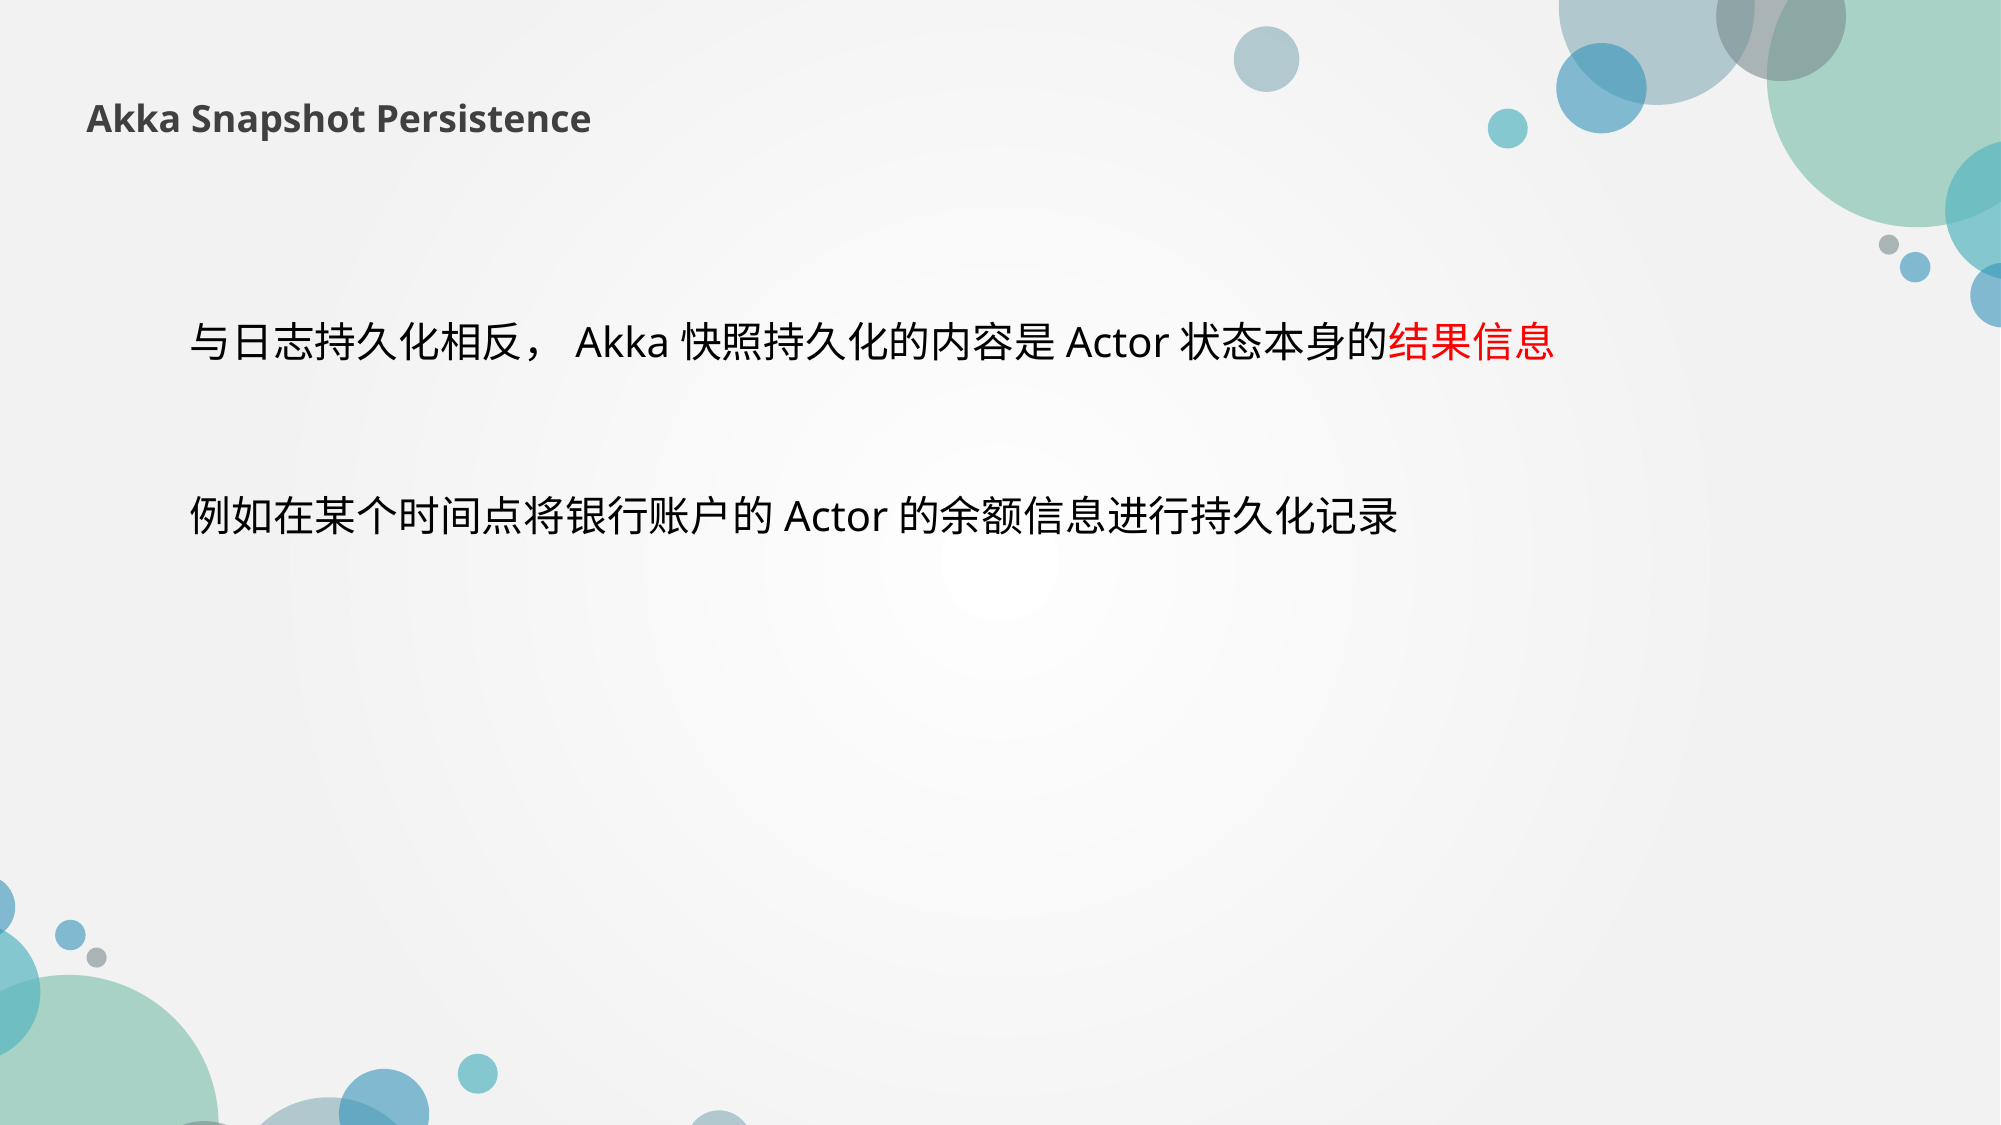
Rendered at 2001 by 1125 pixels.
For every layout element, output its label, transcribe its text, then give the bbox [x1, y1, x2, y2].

list Akka Snapshot Persistence [71, 74, 630, 141]
text_box 与日志持久化相反，Akka快照持久化的内容是Actor状态本身的结果信息 [137, 313, 1811, 430]
text_box 例如在某个时间点将银行账户的Actor的余额信息进行持久化记录 [137, 487, 1811, 635]
